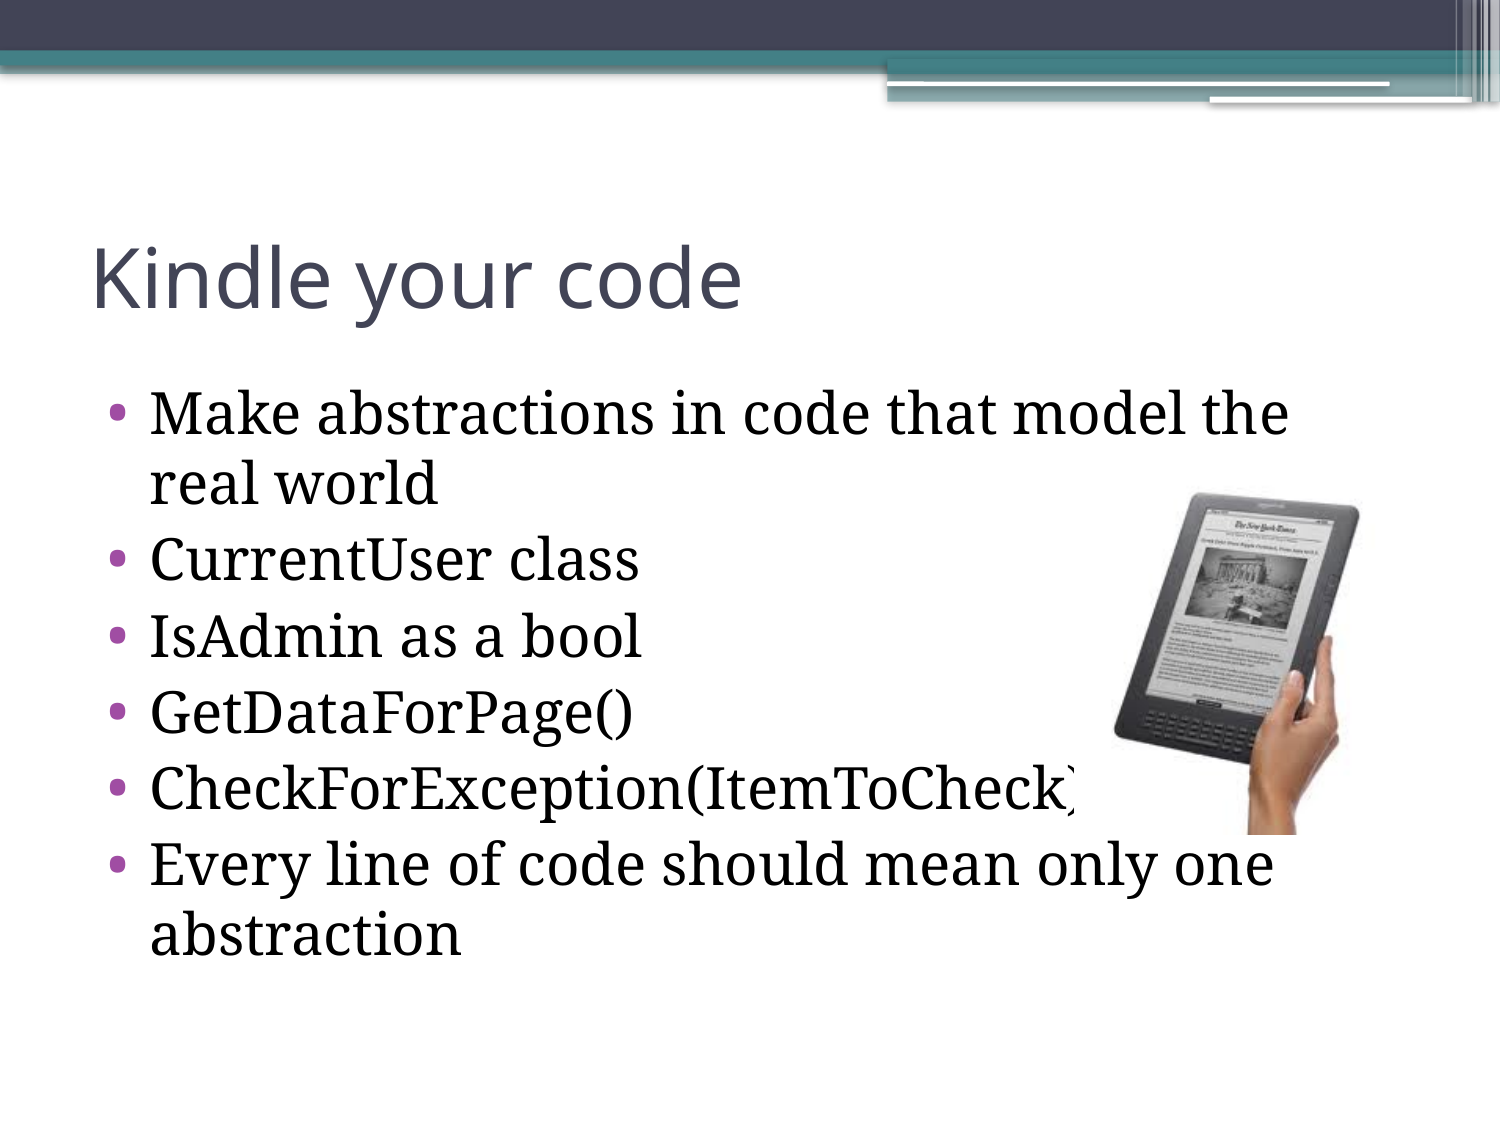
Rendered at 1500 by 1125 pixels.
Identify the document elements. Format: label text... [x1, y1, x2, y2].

title Kindle your code [75, 187, 1425, 363]
list Make abstractions in code that model the real world CurrentUser class IsAdmin as a bool GetDataForPage() CheckForException(ItemToCheck) Every line of code should mean only one abstraction [75, 368, 1425, 1079]
picture [1074, 474, 1419, 835]
